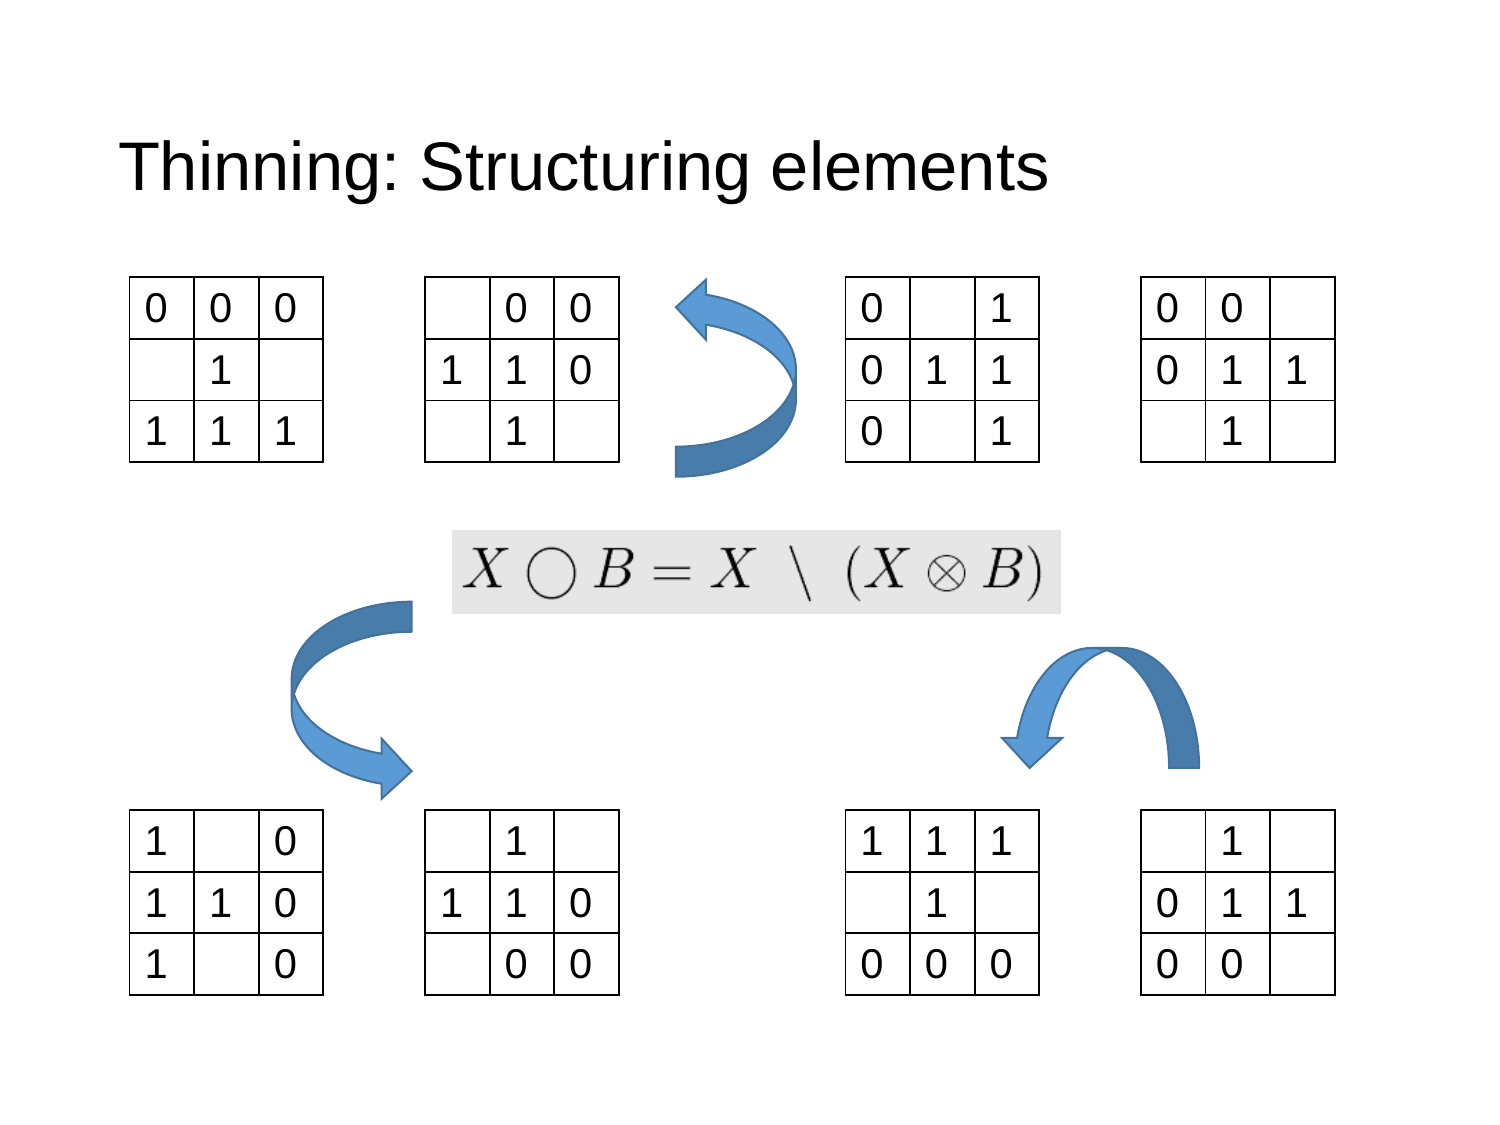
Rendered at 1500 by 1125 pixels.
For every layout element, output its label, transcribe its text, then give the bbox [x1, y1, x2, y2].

table_cell 0 [911, 934, 974, 994]
table_cell 1 [911, 873, 974, 932]
table_cell [1271, 401, 1334, 461]
table_header [911, 278, 974, 338]
table_cell 1 [130, 401, 193, 461]
table_cell 0 [846, 340, 909, 400]
title Thinning: Structuring elements [103, 59, 1397, 278]
table_header 1 [491, 811, 553, 871]
table_cell [130, 340, 193, 400]
table_cell 1 [195, 340, 258, 400]
table_cell [911, 401, 974, 461]
table_header 0 [260, 278, 322, 338]
table_header [1271, 278, 1334, 338]
table_cell 1 [1271, 873, 1334, 932]
table_cell 1 [911, 340, 974, 400]
table_header [426, 811, 489, 871]
table_cell [426, 401, 489, 461]
table_cell [1271, 934, 1334, 994]
table_cell [195, 934, 258, 994]
table_cell 0 [260, 934, 322, 994]
table_header 0 [130, 278, 193, 338]
table_cell 0 [1142, 873, 1205, 932]
table_cell 0 [846, 401, 909, 461]
table_header 0 [491, 278, 553, 338]
table_header 0 [1206, 278, 1269, 338]
table_cell 0 [555, 934, 618, 994]
text_box [999, 646, 1201, 770]
table_cell 0 [1142, 934, 1205, 994]
table_cell [260, 340, 322, 400]
table_cell 0 [555, 873, 618, 932]
table_cell 1 [195, 401, 258, 461]
table_cell 1 [976, 401, 1038, 461]
table_cell 1 [1206, 873, 1269, 932]
table_header 0 [846, 278, 909, 338]
table_cell 0 [1206, 934, 1269, 994]
table_cell 0 [260, 873, 322, 932]
text_box [290, 600, 414, 802]
table_cell 1 [260, 401, 322, 461]
table_cell 1 [195, 873, 258, 932]
picture [452, 530, 1061, 614]
table_header [1142, 811, 1205, 871]
table_cell 0 [491, 934, 553, 994]
table_header [426, 278, 489, 338]
table_cell 0 [1142, 340, 1205, 400]
table_header 1 [1206, 811, 1269, 871]
table_cell 0 [846, 934, 909, 994]
table_cell [846, 873, 909, 932]
table_header 1 [976, 278, 1038, 338]
table_header 0 [195, 278, 258, 338]
text_box [674, 277, 797, 478]
table_cell 1 [1206, 340, 1269, 400]
table_header 0 [260, 811, 322, 871]
table_header 0 [1142, 278, 1205, 338]
table_header 1 [130, 811, 193, 871]
table_cell [1142, 401, 1205, 461]
table_header [1271, 811, 1334, 871]
table_cell 1 [130, 934, 193, 994]
table_header 1 [976, 811, 1038, 871]
table_cell 1 [976, 340, 1038, 400]
table_cell [555, 401, 618, 461]
table_cell 0 [555, 340, 618, 400]
table_cell 1 [130, 873, 193, 932]
table_cell 1 [1271, 340, 1334, 400]
table_cell 1 [491, 873, 553, 932]
table_cell [976, 873, 1038, 932]
table_cell 1 [1206, 401, 1269, 461]
table_header 0 [555, 278, 618, 338]
table_cell 1 [491, 340, 553, 400]
table_cell [426, 934, 489, 994]
table_header 1 [911, 811, 974, 871]
table_header 1 [846, 811, 909, 871]
table_header [195, 811, 258, 871]
table_header [555, 811, 618, 871]
table_cell 1 [426, 340, 489, 400]
table_cell 1 [426, 873, 489, 932]
table_cell 0 [976, 934, 1038, 994]
table_cell 1 [491, 401, 553, 461]
